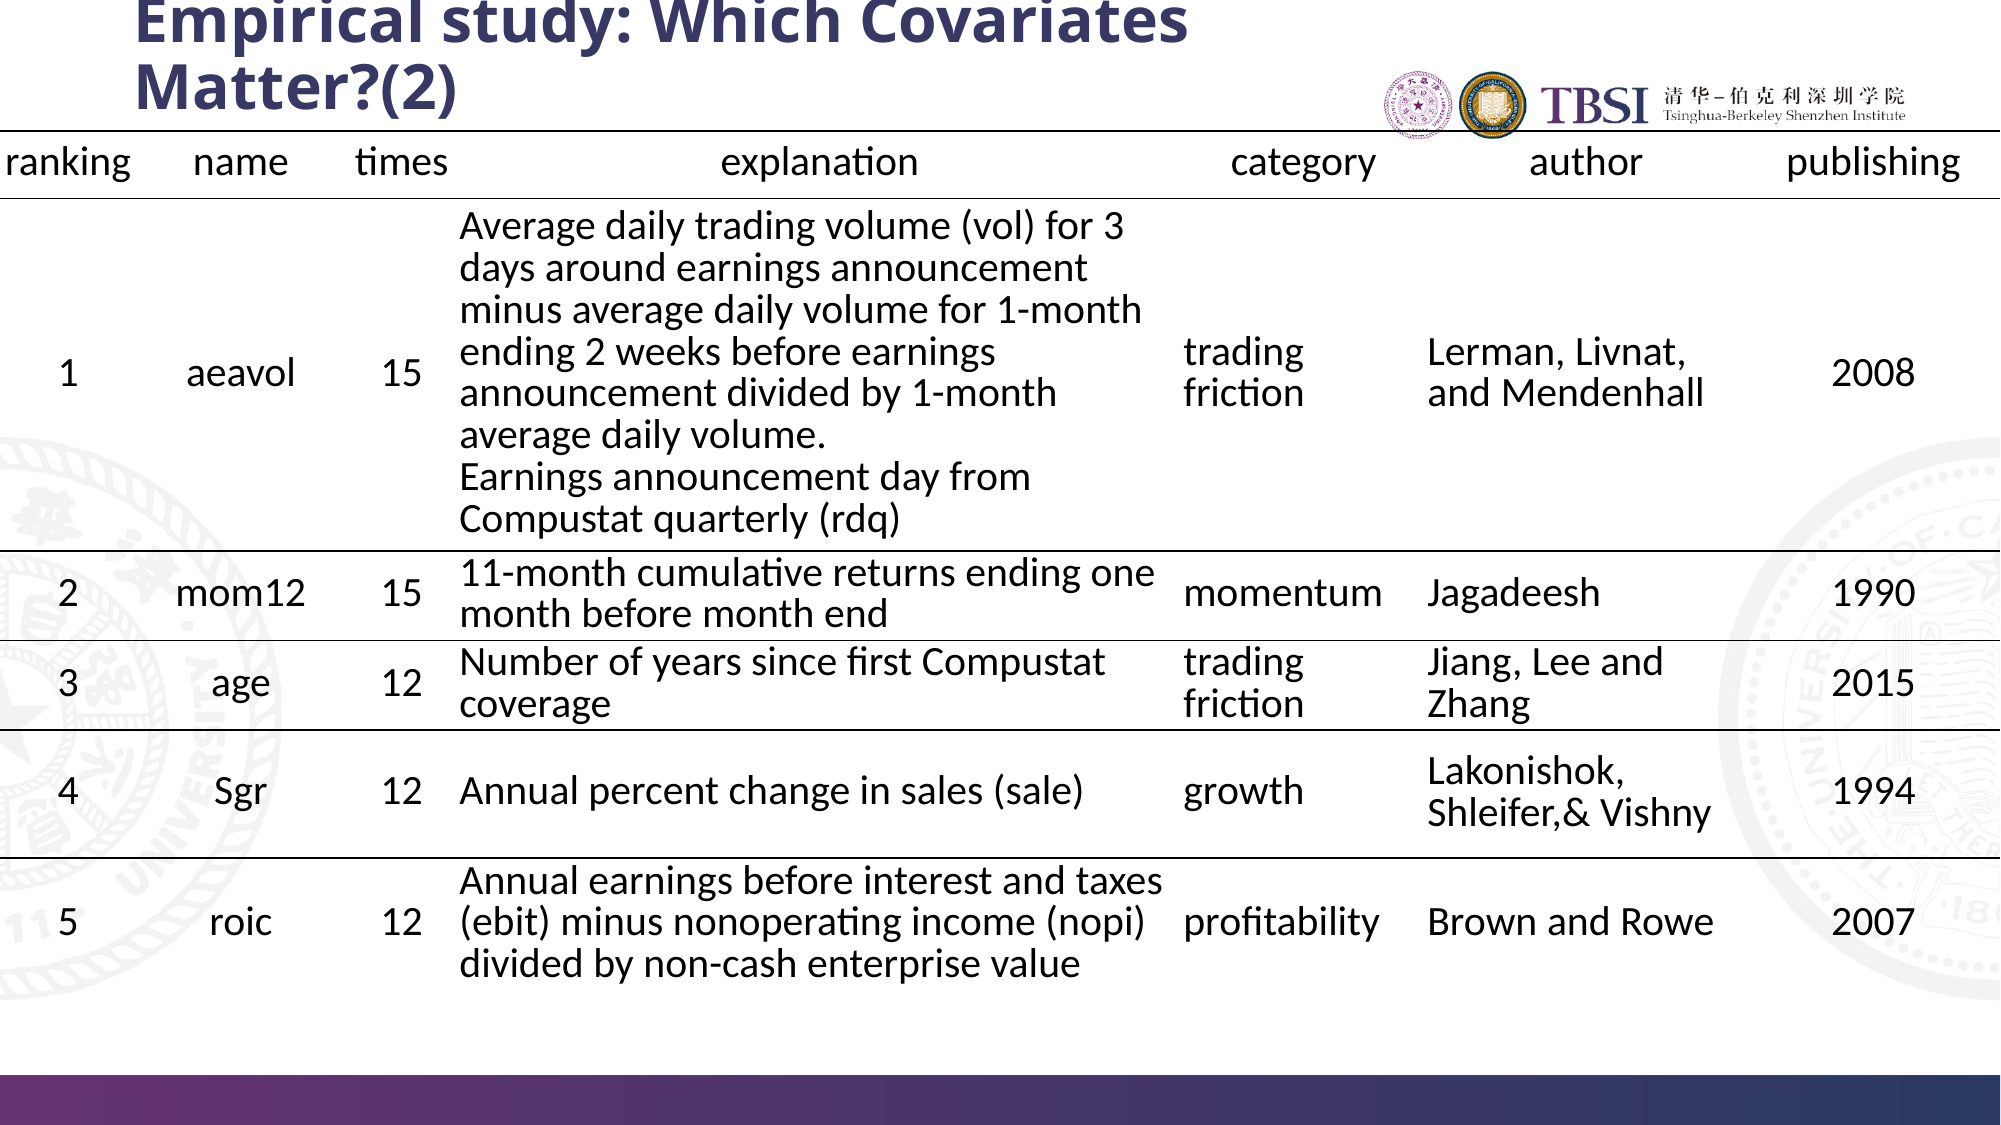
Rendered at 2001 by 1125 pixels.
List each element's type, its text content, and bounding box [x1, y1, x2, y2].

table_cell Jagadeesh [1426, 552, 1747, 640]
picture [0, 0, 2001, 1125]
table_cell Lakonishok, Shleifer,& Vishny [1426, 731, 1747, 857]
table_cell 1990 [1747, 552, 2000, 640]
table_cell 11-month cumulative returns ending one month before month end [458, 552, 1182, 640]
table_cell 12 [346, 859, 458, 991]
table_cell trading friction [1182, 641, 1426, 729]
table_cell momentum [1182, 552, 1426, 640]
table_cell trading friction [1182, 199, 1426, 550]
table_header category [1182, 132, 1426, 198]
table_header author [1426, 139, 1747, 198]
table_cell 1 [0, 199, 136, 550]
title Empirical study: Which Covariates Matter?(2) [119, 33, 1322, 130]
table_cell Number of years since first Compustat coverage [458, 641, 1182, 729]
table_cell 2015 [1747, 641, 2000, 729]
table_cell 3 [0, 641, 136, 729]
table_cell 12 [346, 641, 458, 729]
table_cell age [136, 641, 346, 729]
table_header times [346, 132, 458, 198]
table_cell 2008 [1747, 199, 2000, 550]
table_cell mom12 [136, 552, 346, 640]
table_cell Annual earnings before interest and taxes (ebit) minus nonoperating income (nopi) divided by non-cash enterprise value [458, 859, 1182, 991]
table_cell growth [1182, 731, 1426, 857]
table_cell 4 [0, 731, 136, 857]
table_cell profitability [1182, 859, 1426, 991]
table_cell 12 [346, 731, 458, 857]
table_cell Jiang, Lee and Zhang [1426, 641, 1747, 729]
table_cell Lerman, Livnat, and Mendenhall [1426, 199, 1747, 550]
table_cell 2007 [1747, 859, 2000, 991]
table_header publishing [1747, 132, 2000, 198]
table_header explanation [458, 132, 1182, 198]
table_cell Sgr [136, 731, 346, 857]
table_header ranking [0, 132, 136, 198]
table_cell 15 [346, 552, 458, 640]
table_cell roic [136, 859, 346, 991]
table_cell 5 [0, 859, 136, 991]
table_cell Annual percent change in sales (sale) [458, 731, 1182, 857]
table_cell Average daily trading volume (vol) for 3 days around earnings announcement minus average daily volume for 1-month ending 2 weeks before earnings announcement divided by 1-month average daily volume. Earnings announcement day from Compustat quarterly (rdq) [458, 199, 1182, 550]
table_cell 1994 [1747, 731, 2000, 857]
table_cell aeavol [136, 199, 346, 550]
table_cell 15 [346, 199, 458, 550]
table_header name [136, 132, 346, 198]
table_cell Brown and Rowe [1426, 859, 1747, 991]
table_cell 2 [0, 552, 136, 640]
